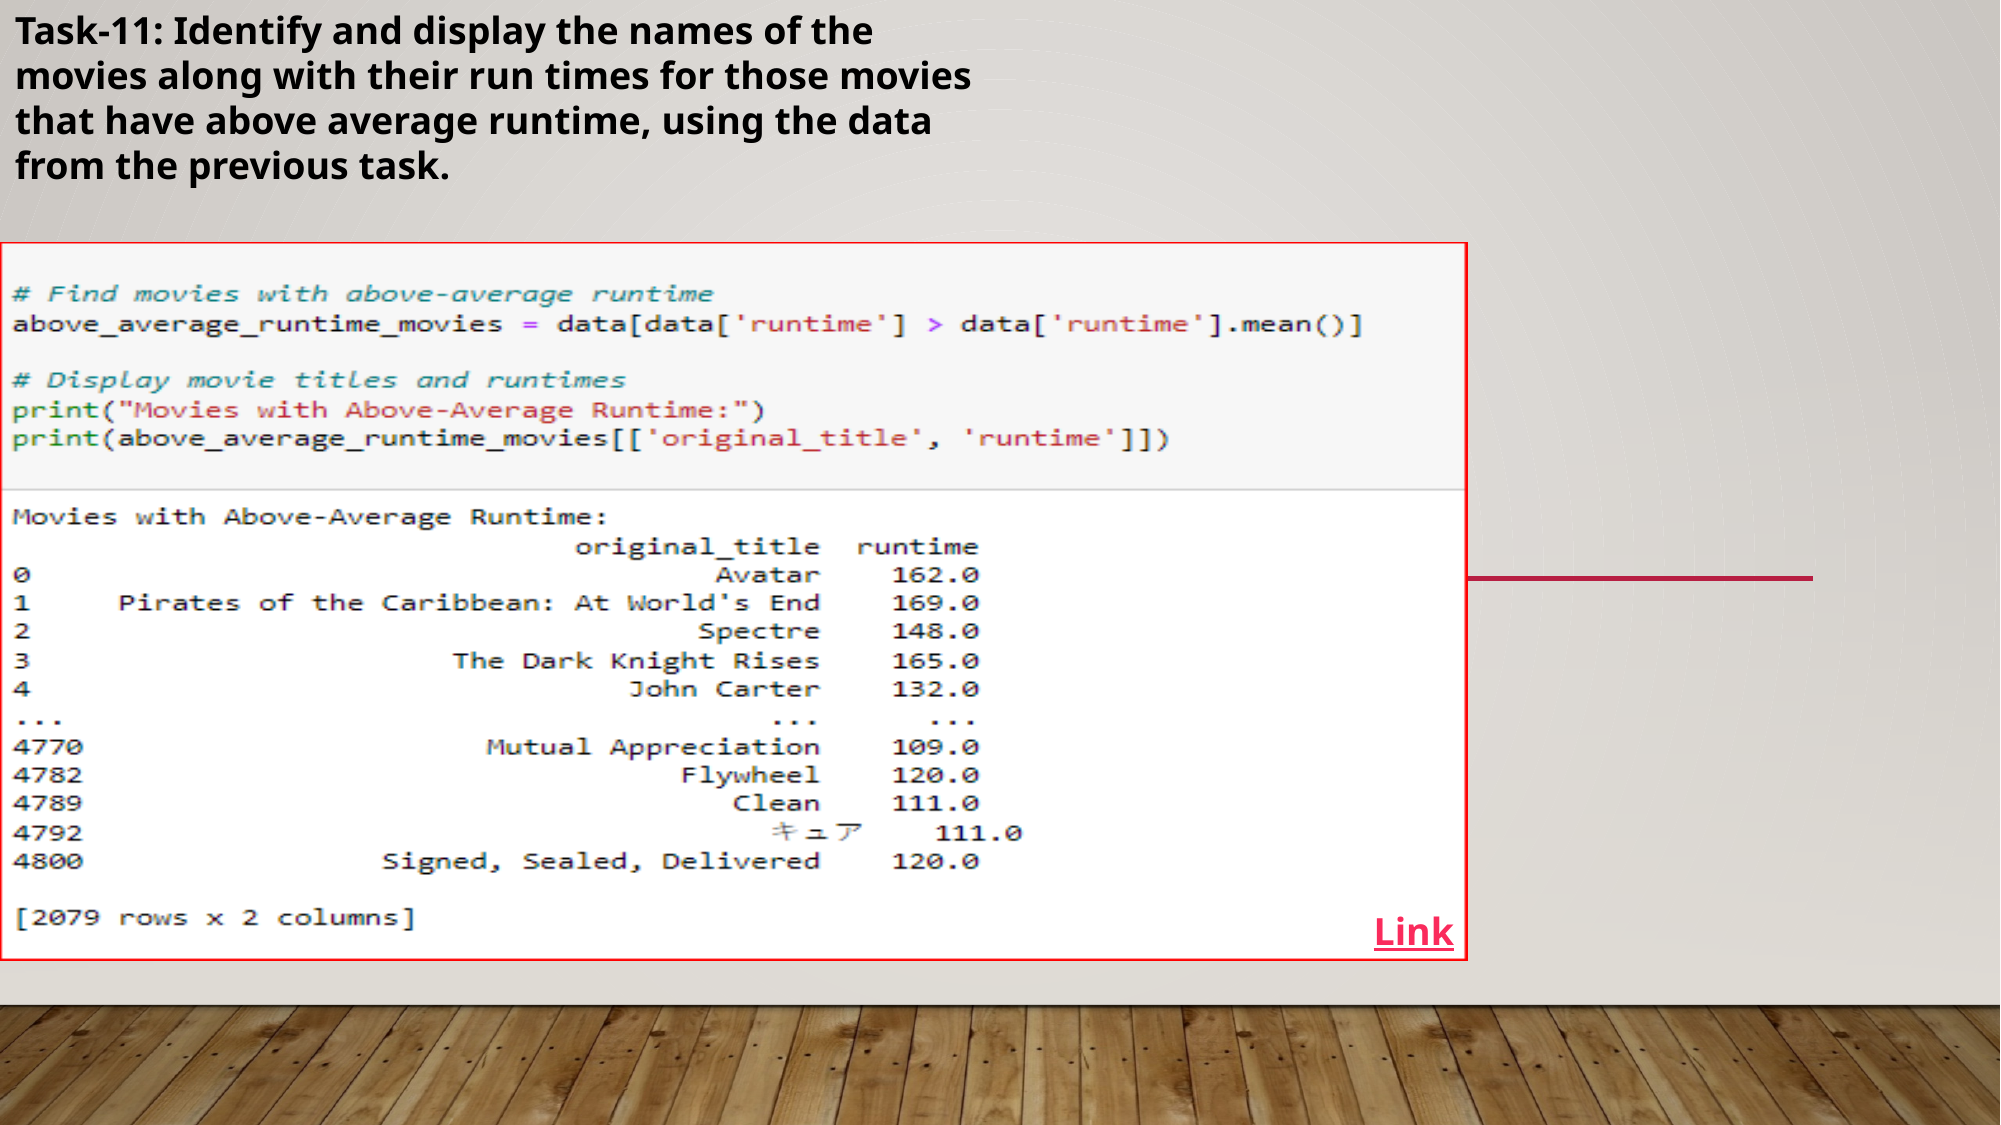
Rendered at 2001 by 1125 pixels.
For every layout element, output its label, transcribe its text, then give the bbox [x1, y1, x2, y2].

text_box Link [1358, 900, 1470, 966]
picture [0, 242, 1468, 962]
text_box Task-11: Identify and display the names of the movies along with their run times for those movies that have above average runtime, using the data from the previous task. [0, 0, 1000, 240]
subtitle [0, 0, 2000, 1125]
